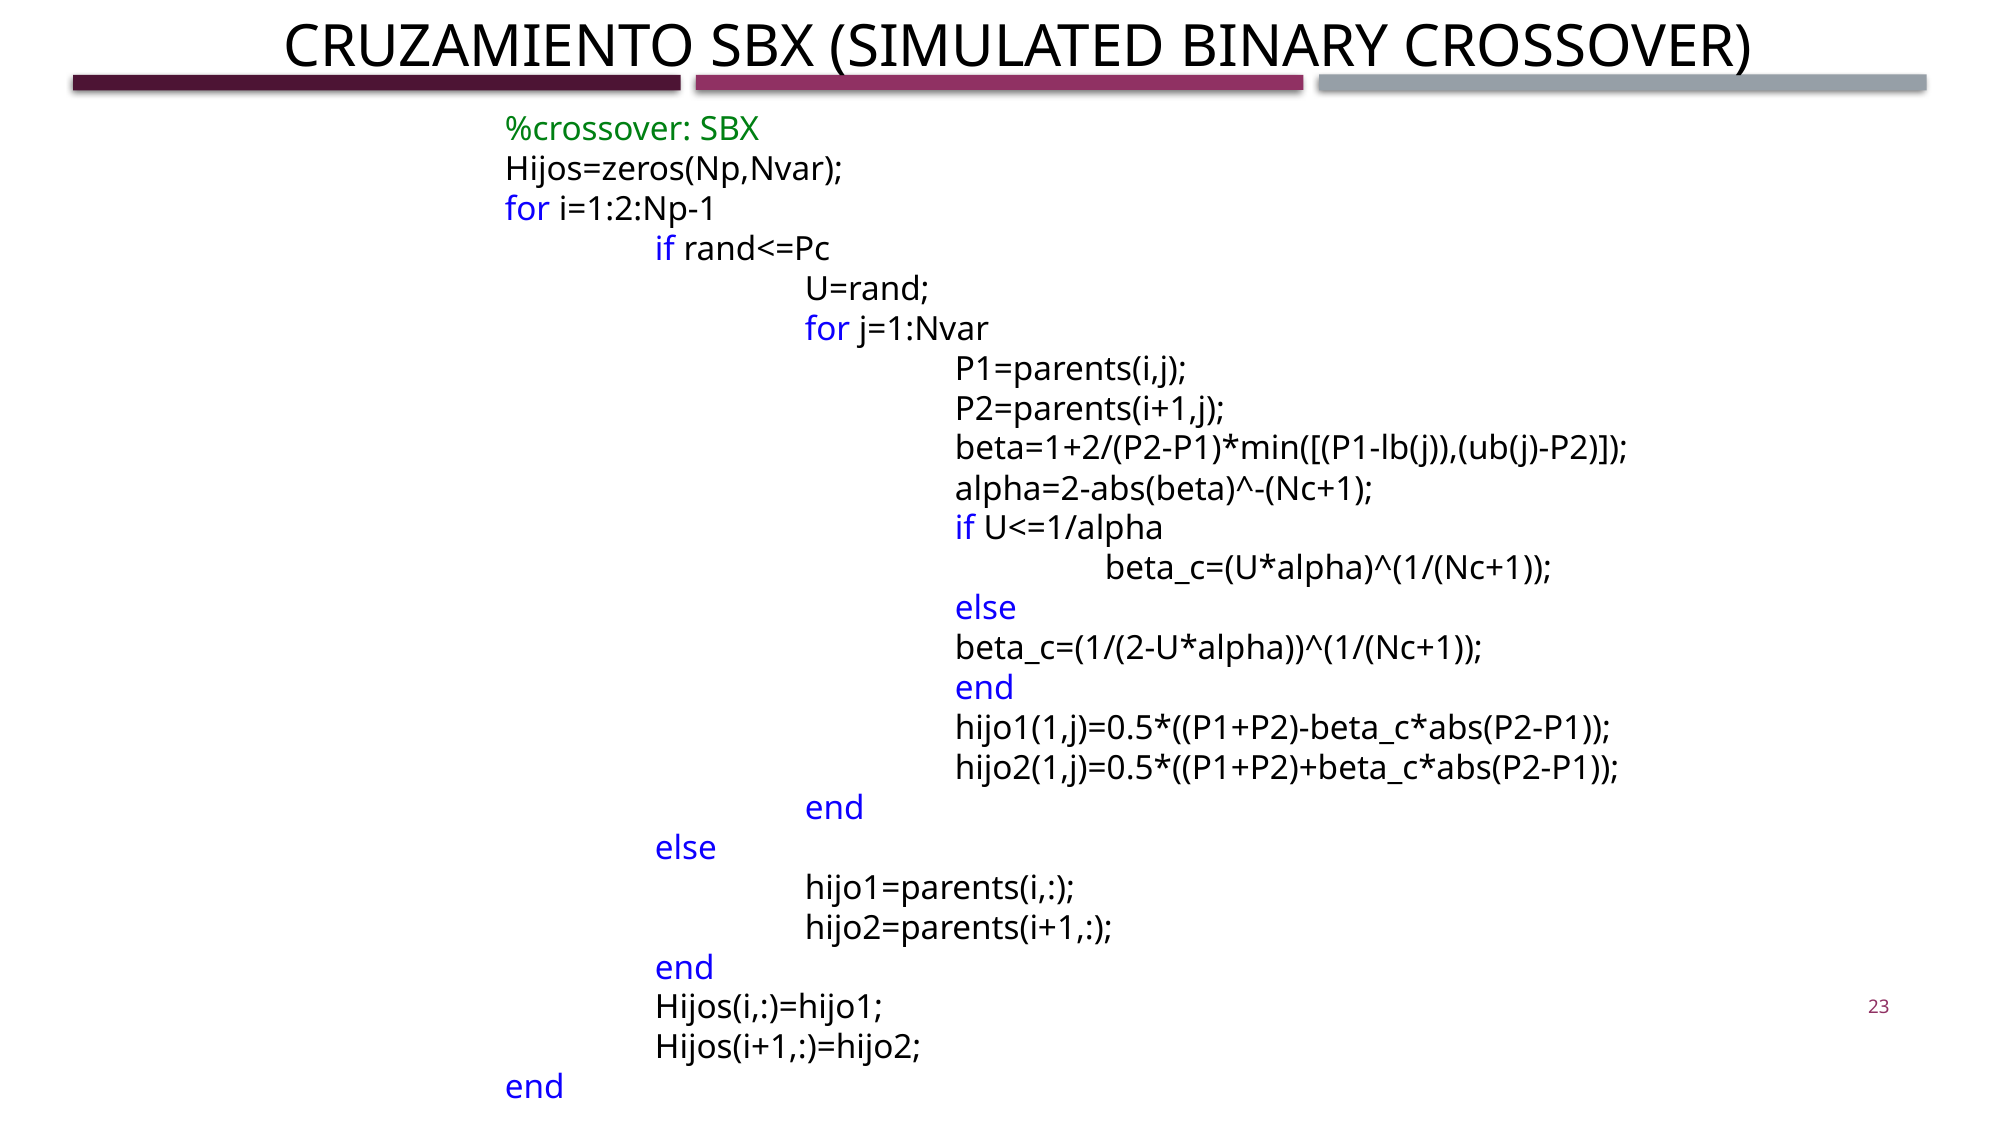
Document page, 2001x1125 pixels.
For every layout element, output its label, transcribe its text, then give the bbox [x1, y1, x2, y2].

text_box %crossover: SBX Hijos=zeros(Np,Nvar); for i=1:2:Np-1 if rand<=Pc U=rand; for j=1:Nvar P1=parents(i,j); P2=parents(i+1,j); beta=1+2/(P2-P1)*min([(P1-lb(j)),(ub(j)-P2)]); alpha=2-abs(beta)^-(Nc+1); if U<=1/alpha beta_c=(U*alpha)^(1/(Nc+1)); else beta_c=(1/(2-U*alpha))^(1/(Nc+1)); end hijo1(1,j)=0.5*((P1+P2)-beta_c*abs(P2-P1)); hijo2(1,j)=0.5*((P1+P2)+beta_c*abs(P2-P1)); end else hijo1=parents(i,:); hijo2=parents(i+1,:); end Hijos(i,:)=hijo1; Hijos(i+1,:)=hijo2; end [490, 100, 1819, 1113]
title Cruzamiento SBX (Simulated Binary Crossover) [268, 0, 1861, 86]
slide_number 23 [1819, 977, 1905, 1037]
